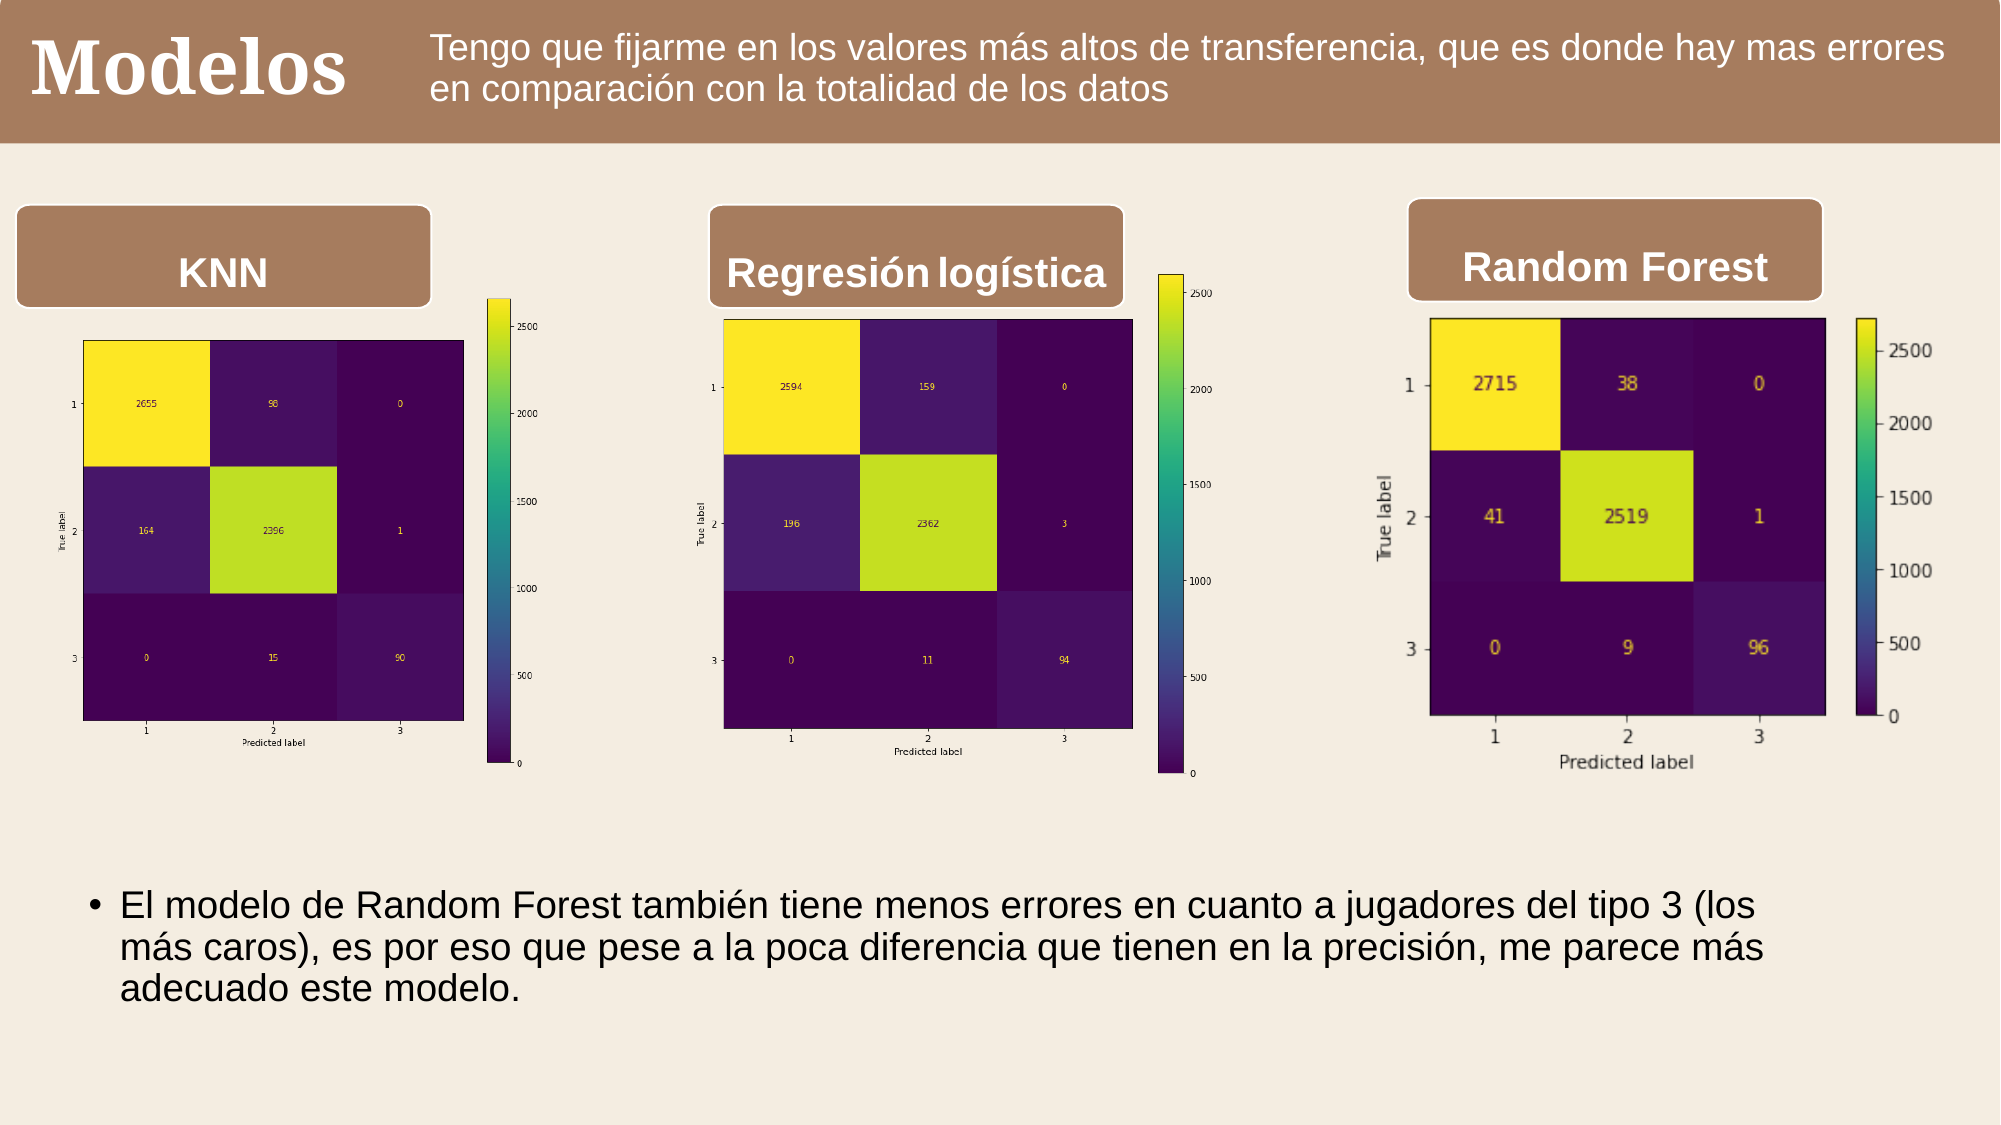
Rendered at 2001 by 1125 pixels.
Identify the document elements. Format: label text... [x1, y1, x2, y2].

text_box El modelo de Random Forest también tiene menos errores en cuanto a jugadores del tipo 3 (los más caros), es por eso que pese a la poca diferencia que tienen en la precisión, me parece más adecuado este modelo. [73, 878, 1799, 1021]
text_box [1365, 198, 1947, 784]
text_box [15, 204, 543, 773]
list Tengo que fijarme en los valores más altos de transferencia, que es donde hay mas errores en comparación con la totalidad de los datos [414, 20, 2000, 142]
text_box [691, 204, 1217, 784]
text_box [0, 0, 2000, 145]
title Modelos [15, 12, 1741, 127]
